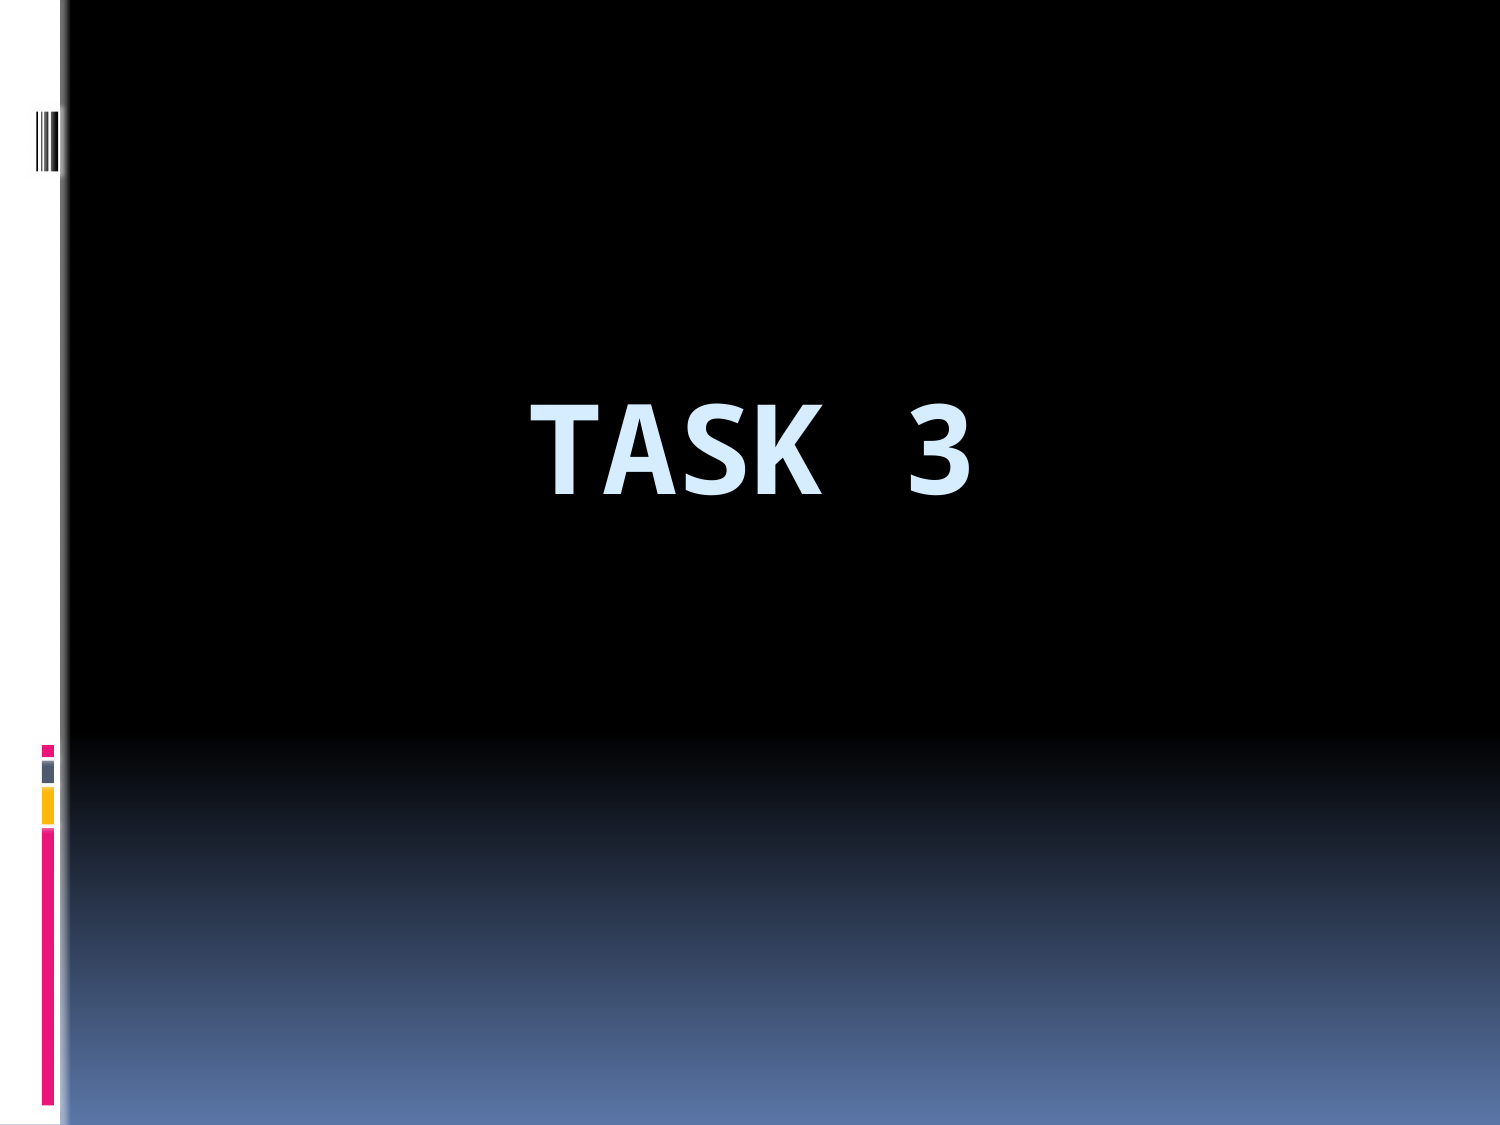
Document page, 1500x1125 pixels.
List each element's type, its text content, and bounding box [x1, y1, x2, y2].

title Task 3 [512, 362, 1500, 687]
